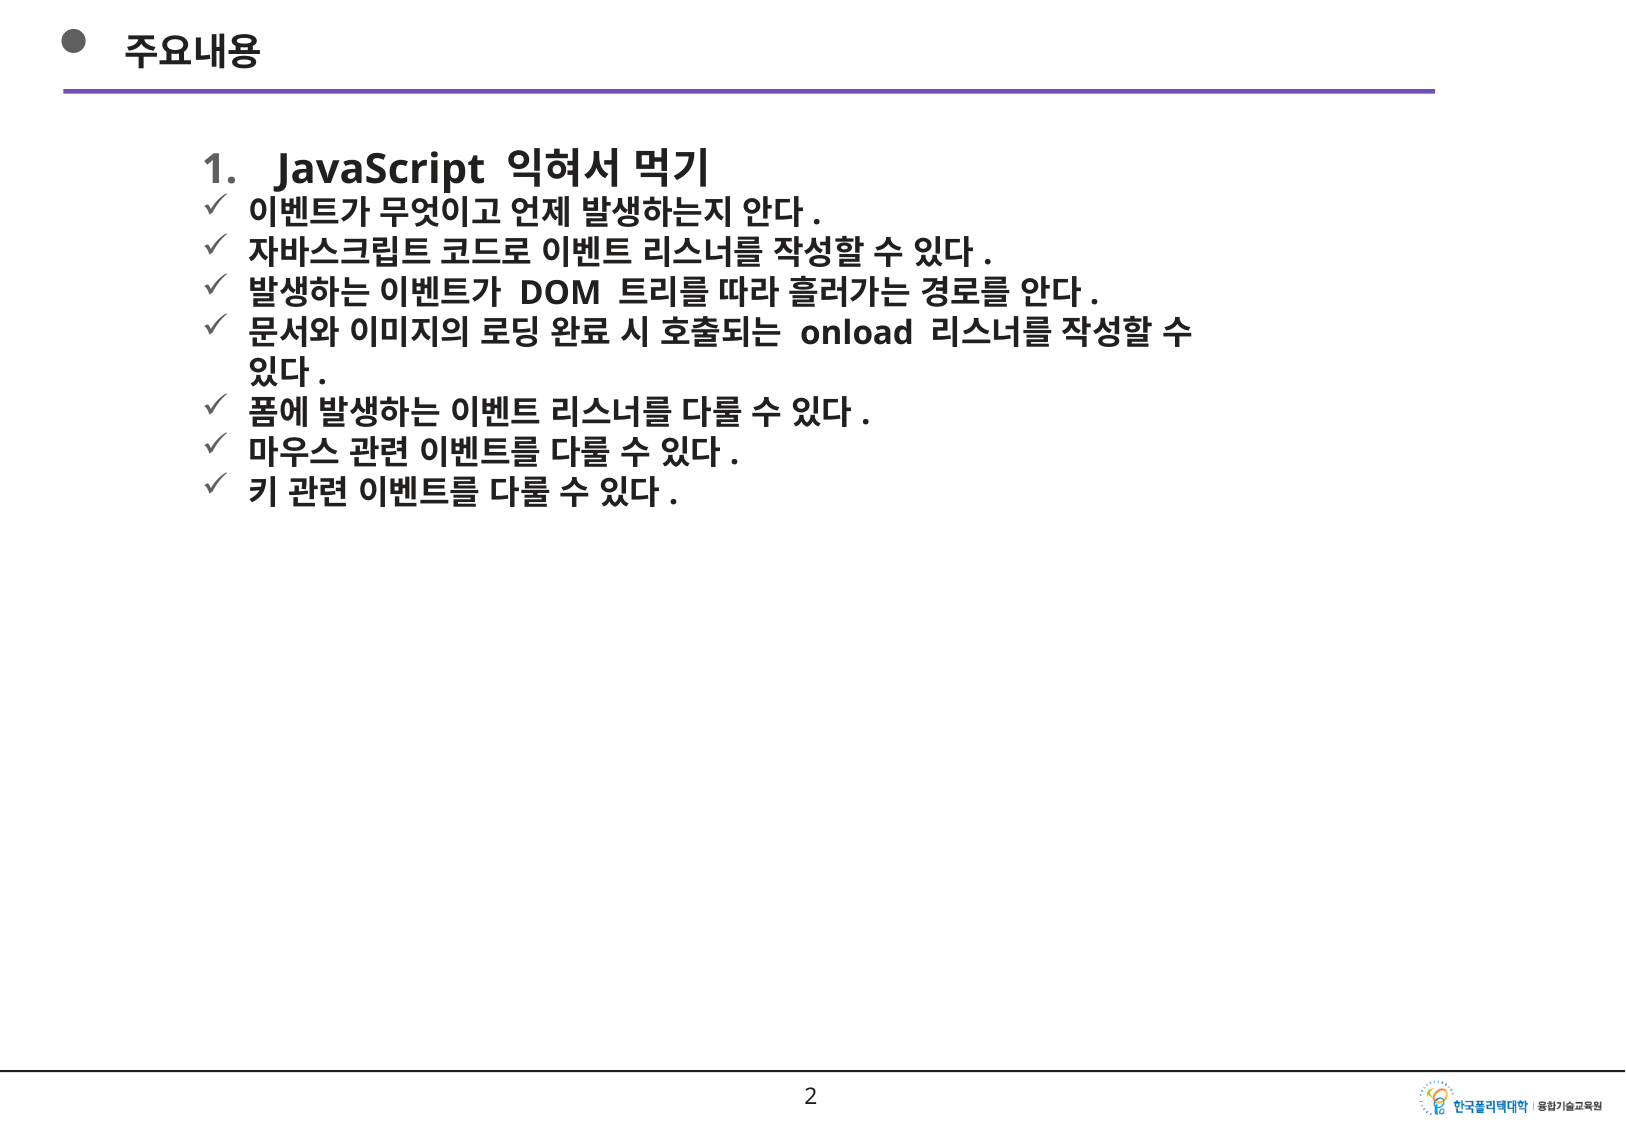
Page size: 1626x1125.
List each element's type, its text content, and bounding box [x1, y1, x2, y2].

text_box JavaScript 익혀서 먹기 이벤트가 무엇이고 언제 발생하는지 안다. 자바스크립트 코드로 이벤트 리스너를 작성할 수 있다. 발생하는 이벤트가 DOM 트리를 따라 흘러가는 경로를 안다. 문서와 이미지의 로딩 완료 시 호출되는 onload 리스너를 작성할 수 있다. 폼에 발생하는 이벤트 리스너를 다룰 수 있다. 마우스 관련 이벤트를 다룰 수 있다. 키 관련 이벤트를 다룰 수 있다. [187, 134, 1263, 1055]
text_box 주요내용 [109, 20, 605, 93]
picture [1415, 1076, 1604, 1118]
text_box [44, 0, 1604, 114]
text_box 1 [765, 1072, 857, 1123]
